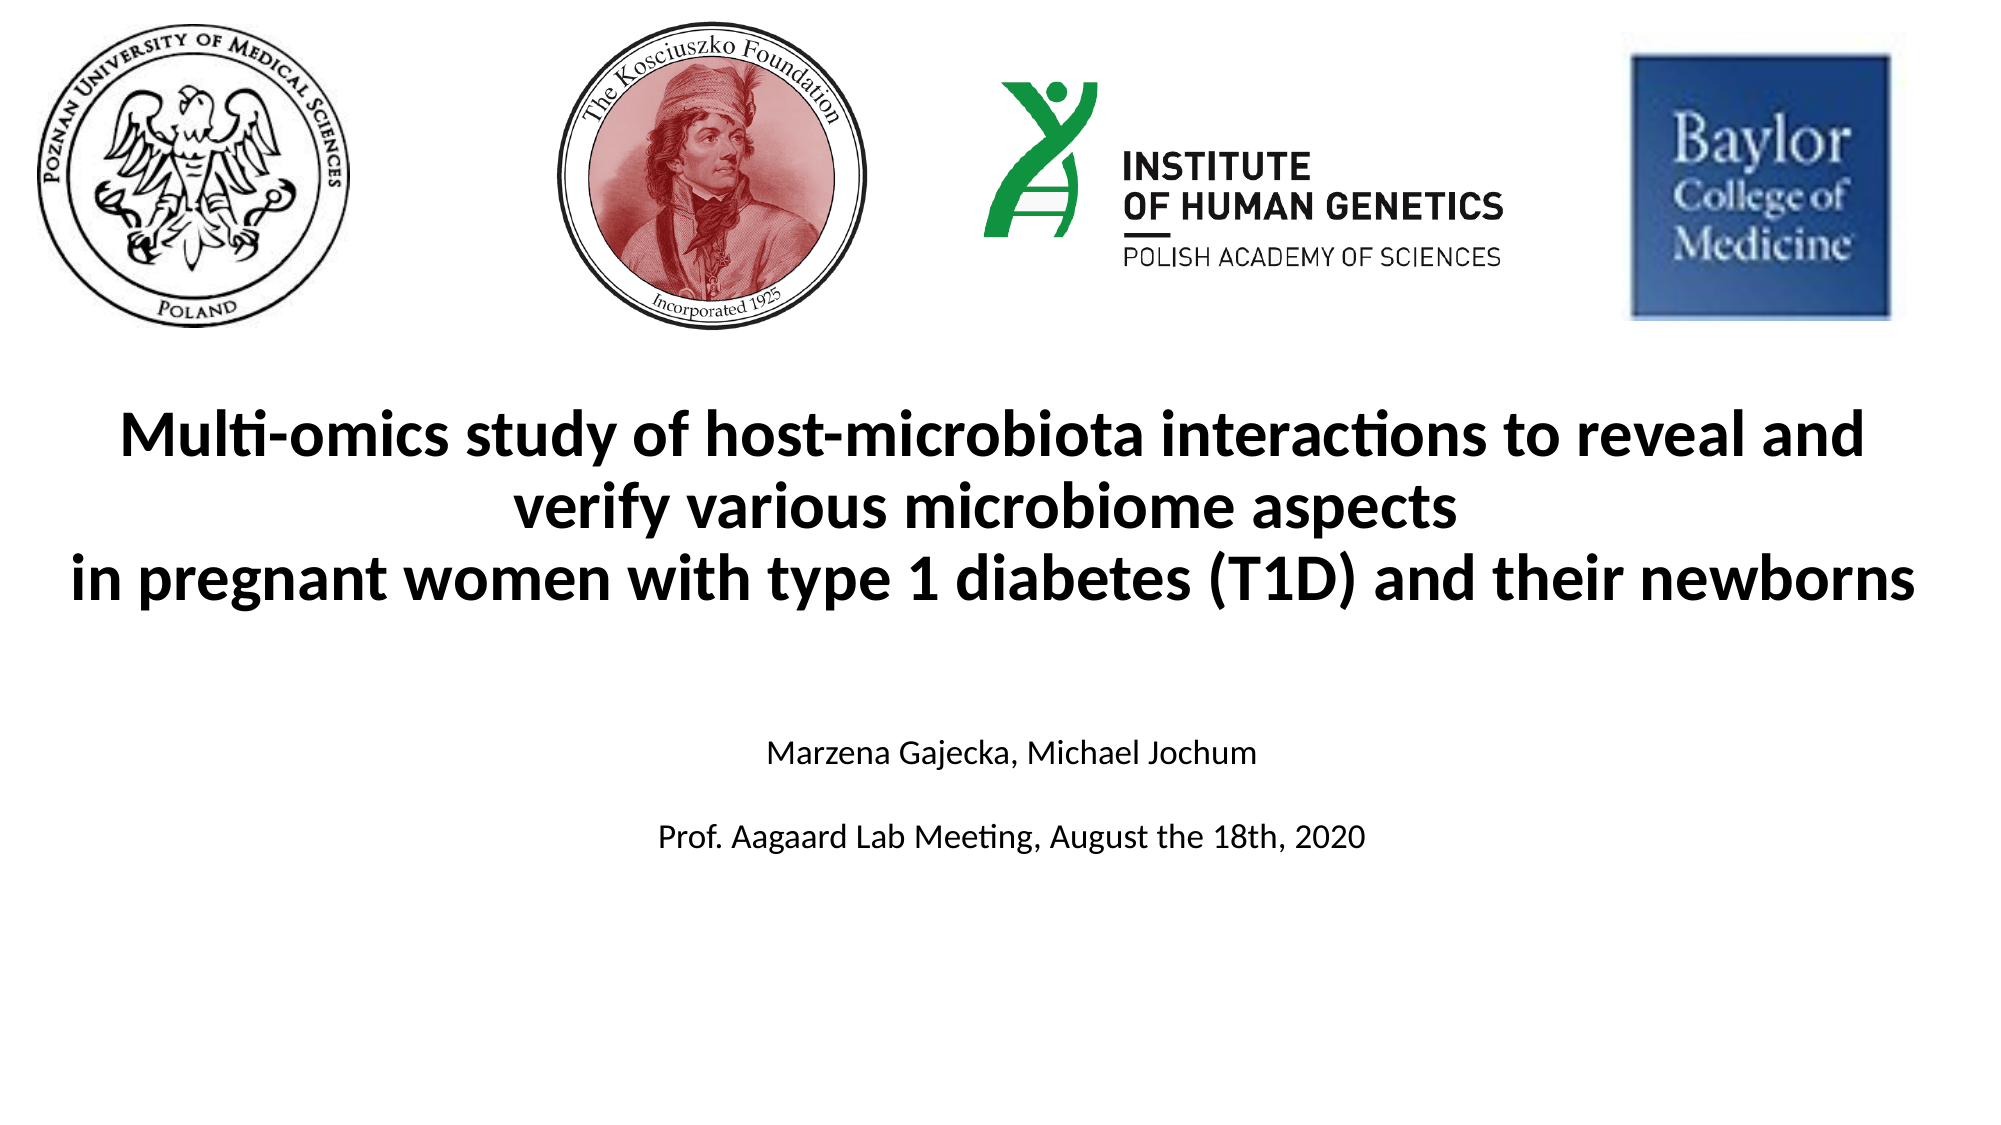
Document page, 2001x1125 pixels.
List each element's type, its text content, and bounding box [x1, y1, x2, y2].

picture [555, 19, 868, 331]
subtitle Marzena Gajecka, Michael Jochum Prof. Aagaard Lab Meeting, August the 18th, 2020 [52, 595, 1973, 868]
picture [977, 75, 1512, 276]
picture [1621, 32, 1907, 321]
title Multi-omics study of host-microbiota interactions to reveal and verify various microbiome aspects in pregnant women with type 1 diabetes (T1D) and their newborns [52, 231, 1936, 595]
picture [37, 24, 350, 328]
